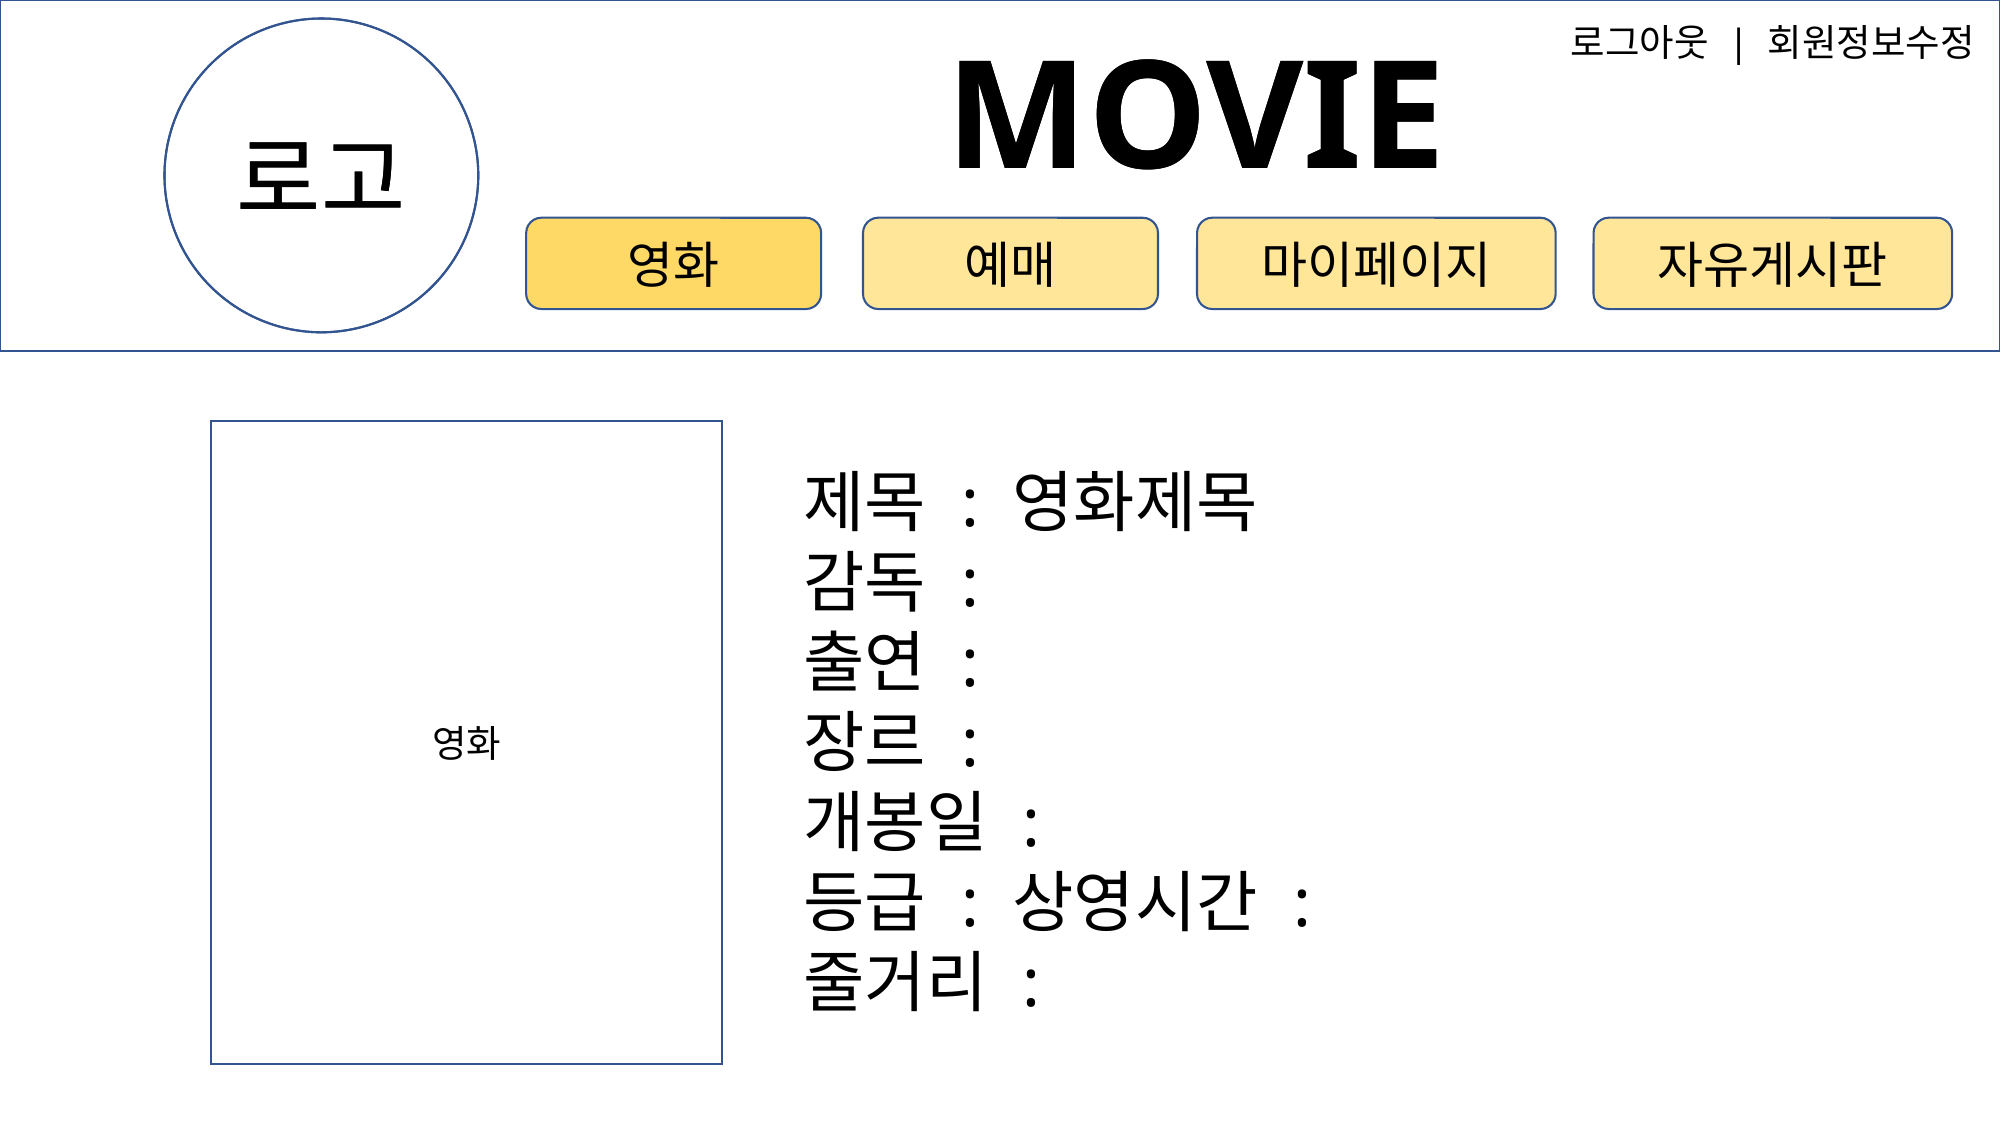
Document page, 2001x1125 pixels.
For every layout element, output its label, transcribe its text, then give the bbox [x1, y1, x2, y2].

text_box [0, 0, 2000, 351]
text_box 영화 [210, 420, 723, 1065]
text_box 제목 : 영화제목 감독 : 출연 : 장르 : 개봉일 : 등급 : 상영시간 : 줄거리 : [788, 452, 1344, 1027]
